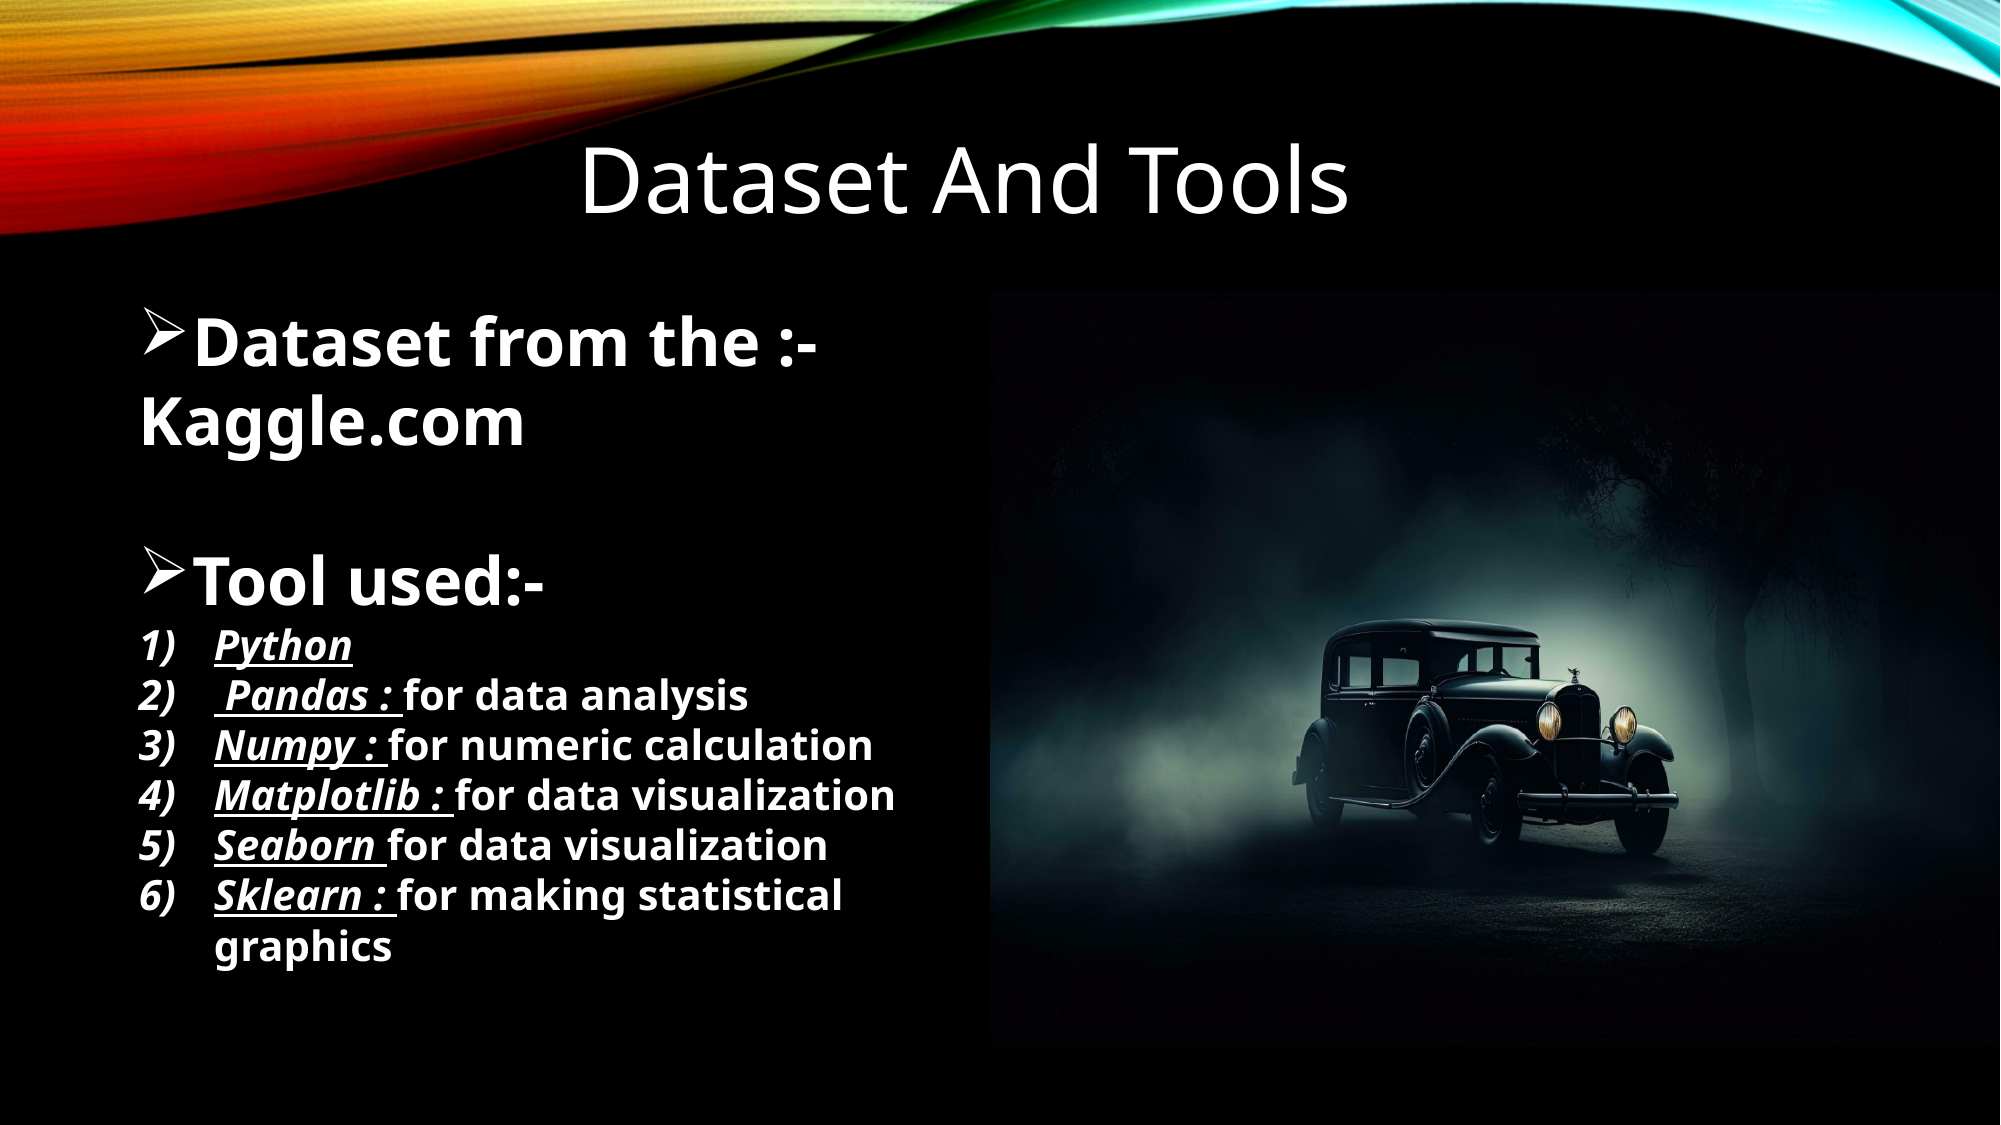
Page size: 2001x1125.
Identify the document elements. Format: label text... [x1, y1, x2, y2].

picture [0, 0, 2000, 237]
text_box Dataset from the :- Kaggle.com Tool used:- Python Pandas : for data analysis Numpy : for numeric calculation Matplotlib : for data visualization Seaborn for data visualization Sklearn : for making statistical graphics [124, 291, 990, 977]
text_box Dataset And Tools [562, 114, 1612, 240]
picture [990, 291, 2000, 1047]
